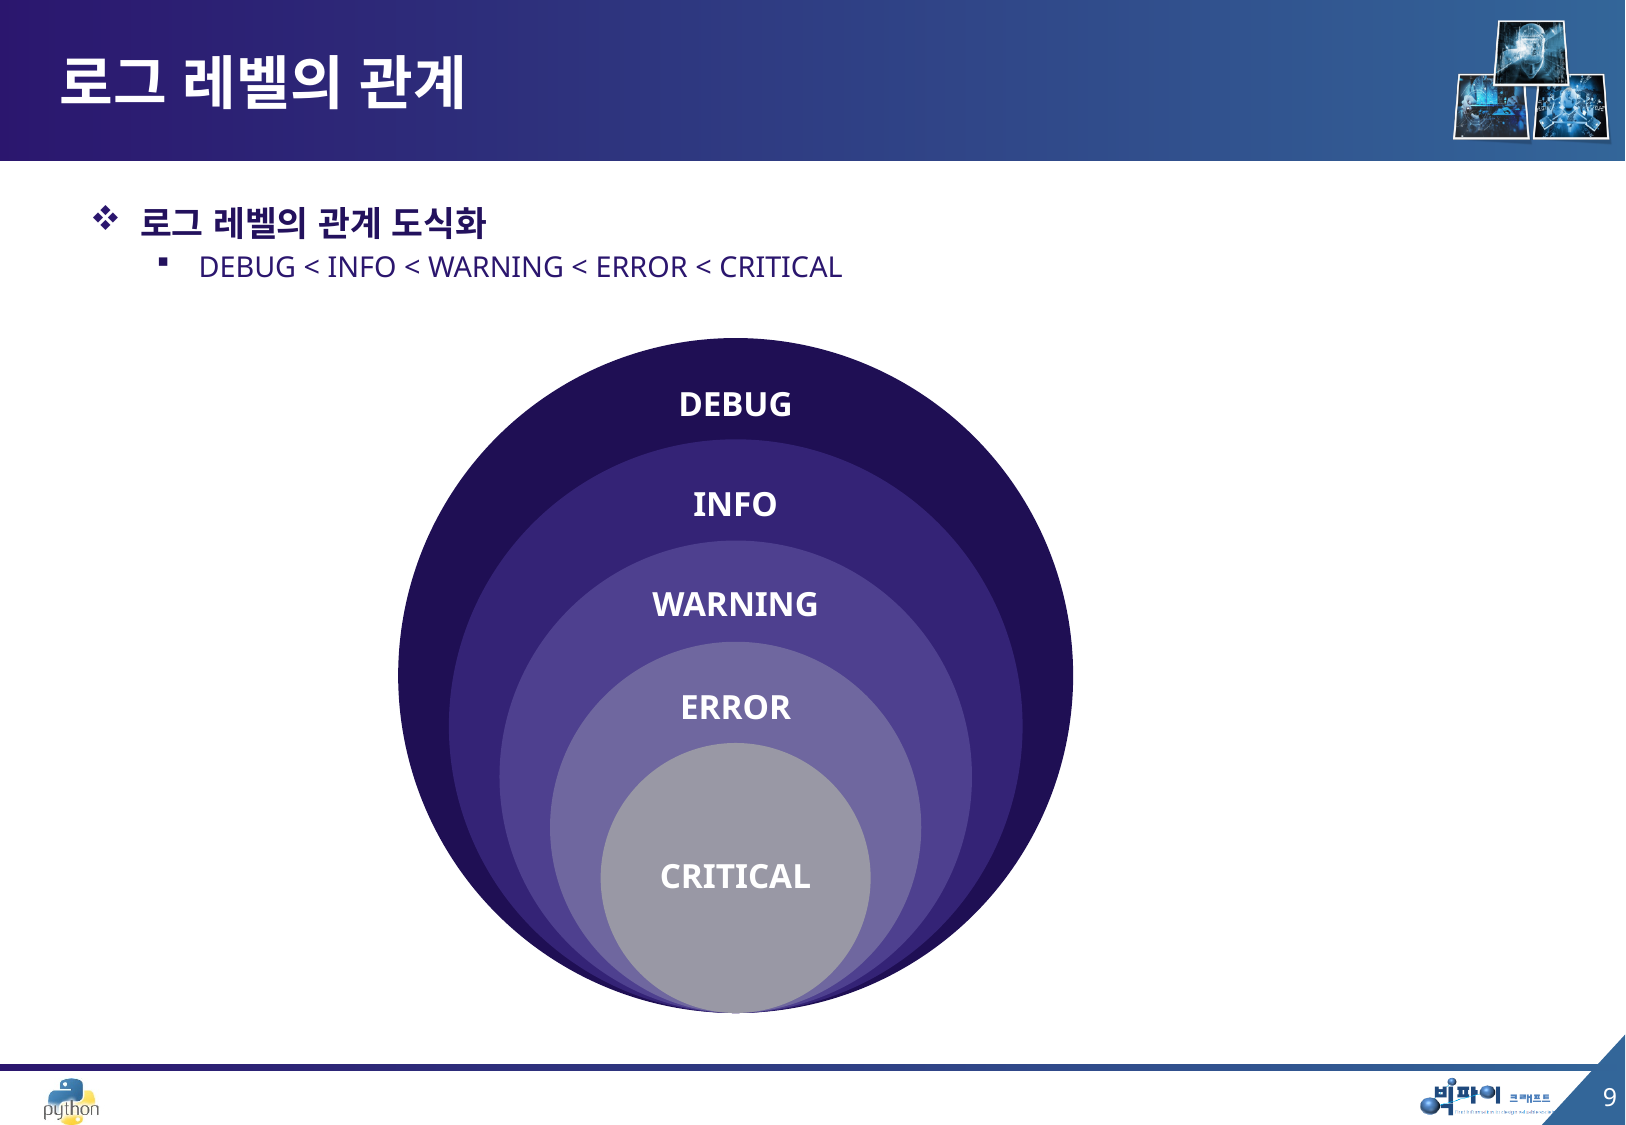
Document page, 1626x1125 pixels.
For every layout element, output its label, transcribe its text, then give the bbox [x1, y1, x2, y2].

picture [1450, 19, 1613, 146]
picture [1418, 1075, 1557, 1118]
title 로그 레벨의 관계 [44, 35, 1264, 128]
list 로그 레벨의 관계 도식화 DEBUG < INFO < WARNING < ERROR < CRITICAL [75, 193, 1545, 291]
picture [32, 1078, 110, 1125]
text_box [221, 337, 1250, 1014]
